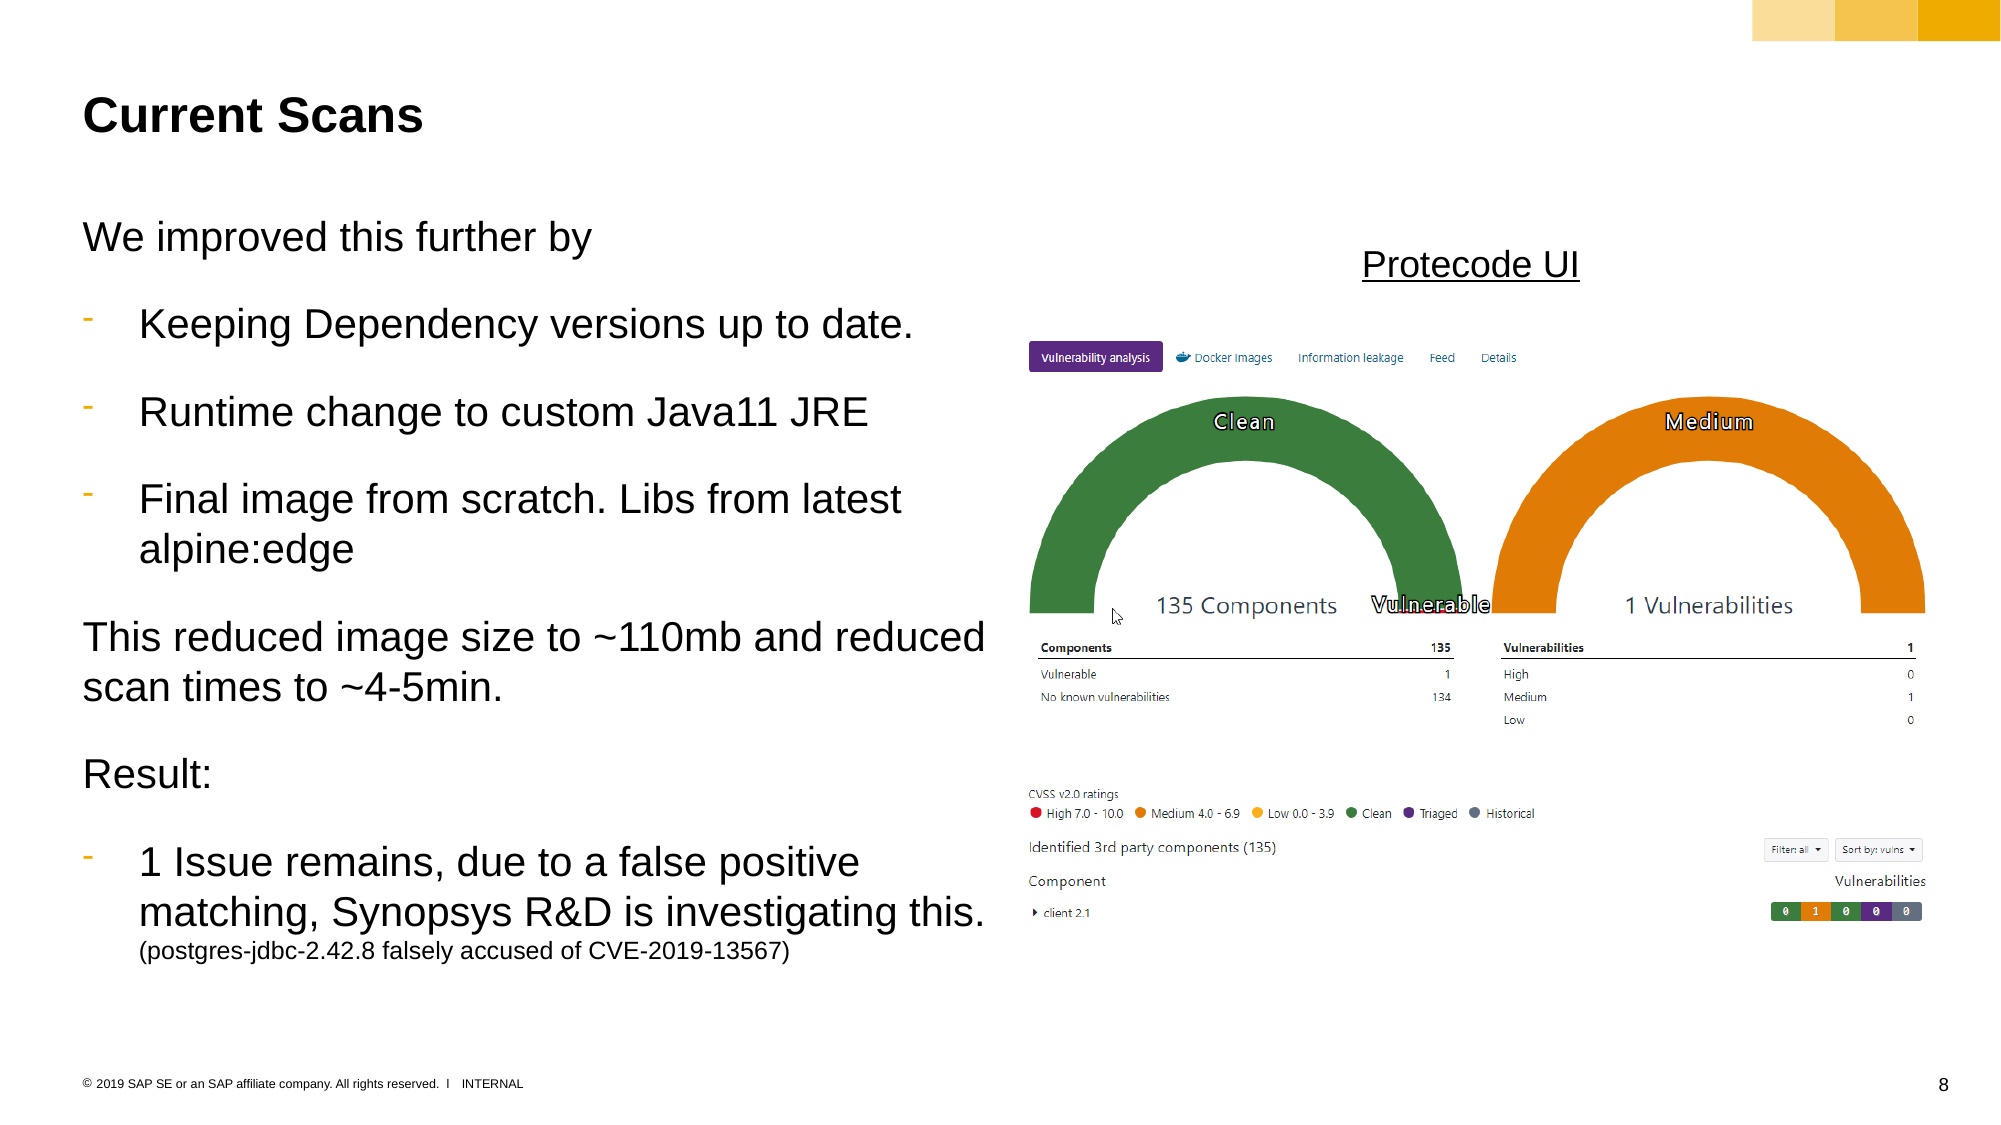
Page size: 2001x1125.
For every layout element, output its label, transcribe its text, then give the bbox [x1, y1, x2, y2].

text_box Protecode UI [1145, 240, 1797, 286]
picture [1020, 333, 1935, 927]
list We improved this further by Keeping Dependency versions up to date. Runtime change to custom Java11 JRE Final image from scratch. Libs from latest alpine:edge This reduced image size to ~110mb and reduced scan times to ~4-5min. Result: 1 Issue remains, due to a false positive matching, Synopsys R&D is investigating this. (postgres-jdbc-2.42.8 falsely accused of CVE-2019-13567) [82, 209, 989, 956]
title Current Scans [82, 82, 1918, 144]
